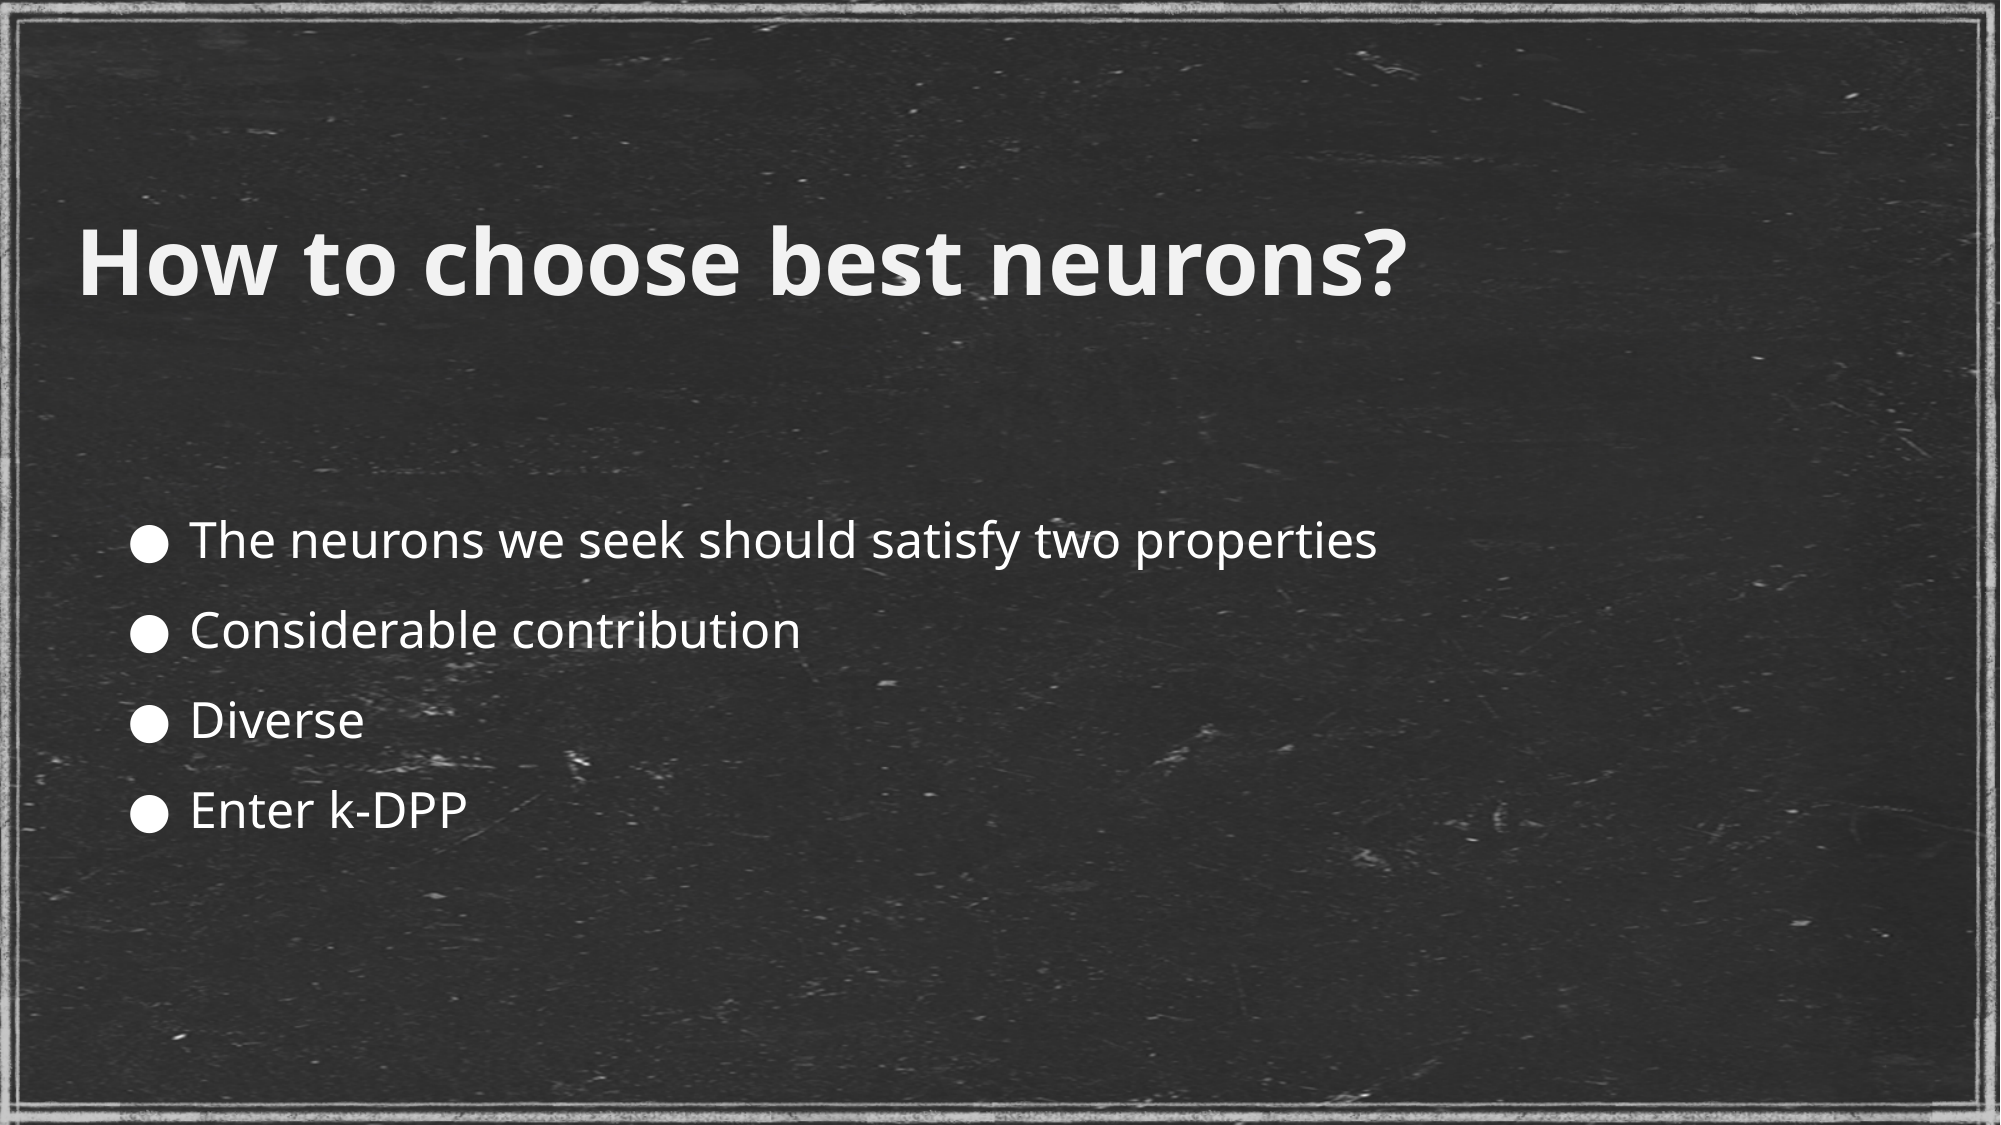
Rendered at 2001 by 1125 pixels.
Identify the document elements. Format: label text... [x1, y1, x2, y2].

picture [0, 0, 2000, 1125]
text_box The neurons we seek should satisfy two properties Considerable contribution Diverse Enter k-DPP [99, 463, 1900, 854]
text_box How to choose best neurons? [67, 196, 2000, 311]
